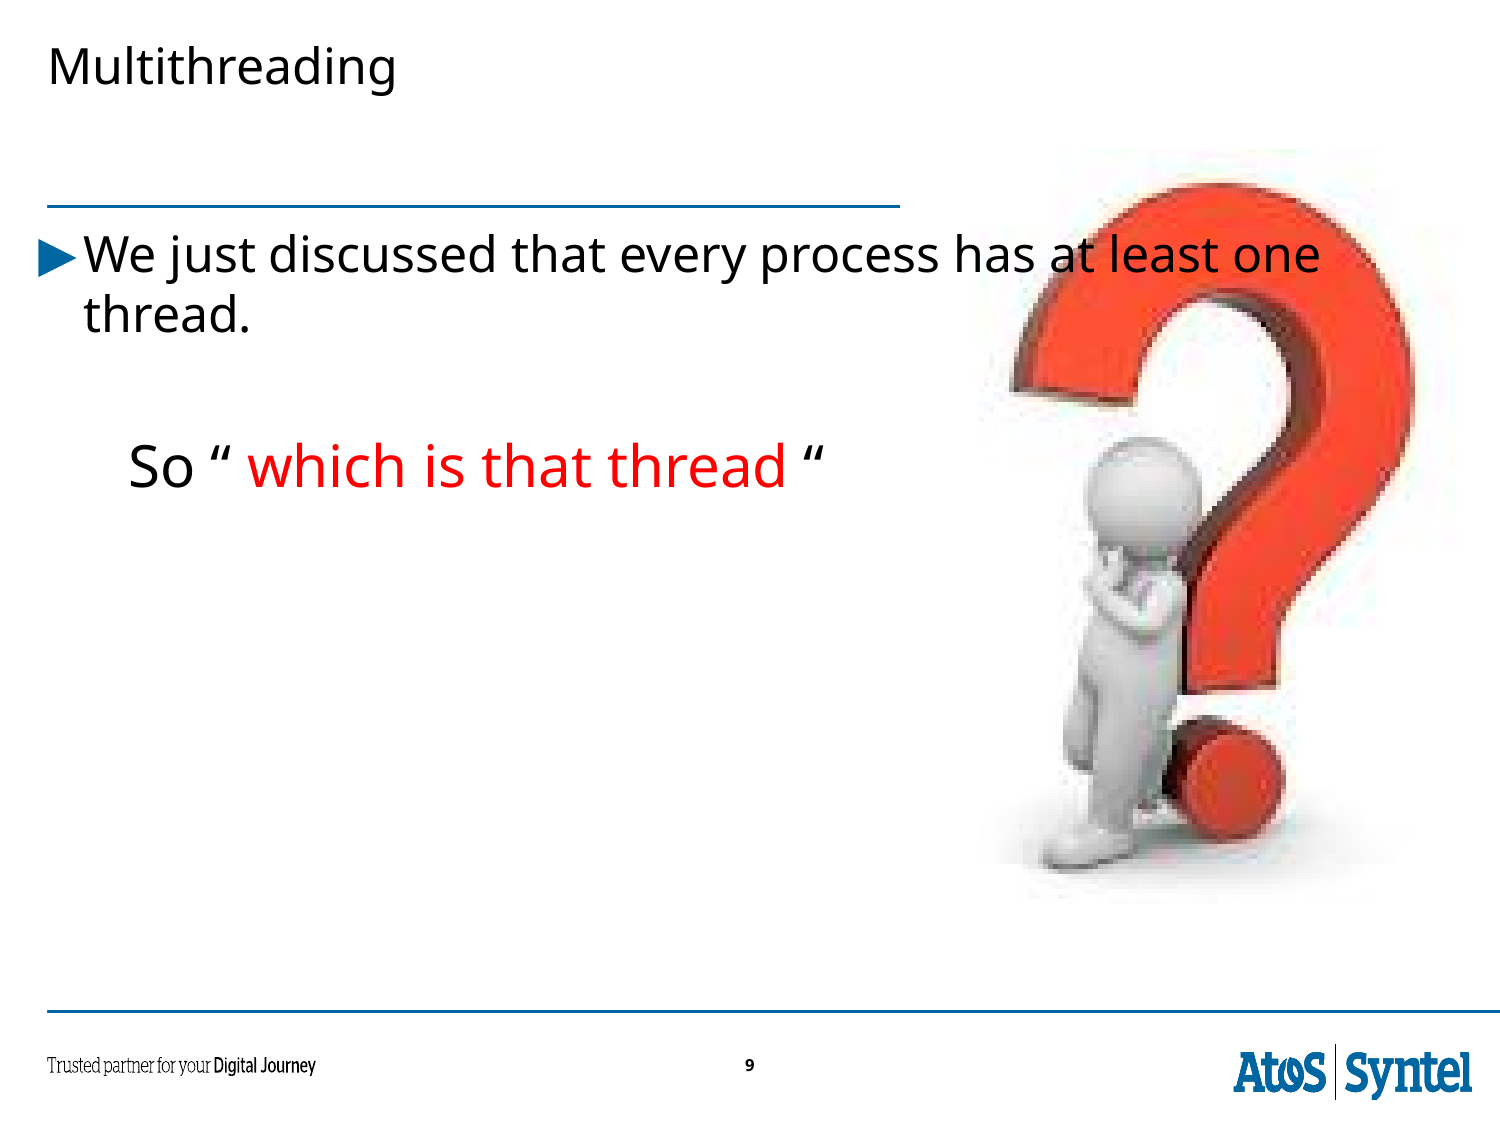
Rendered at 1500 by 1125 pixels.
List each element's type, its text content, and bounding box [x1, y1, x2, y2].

title Multithreading [47, 26, 1471, 182]
picture [899, 149, 1500, 949]
list We just discussed that every process has at least one thread. So “ which is that thread “ [38, 182, 1375, 997]
